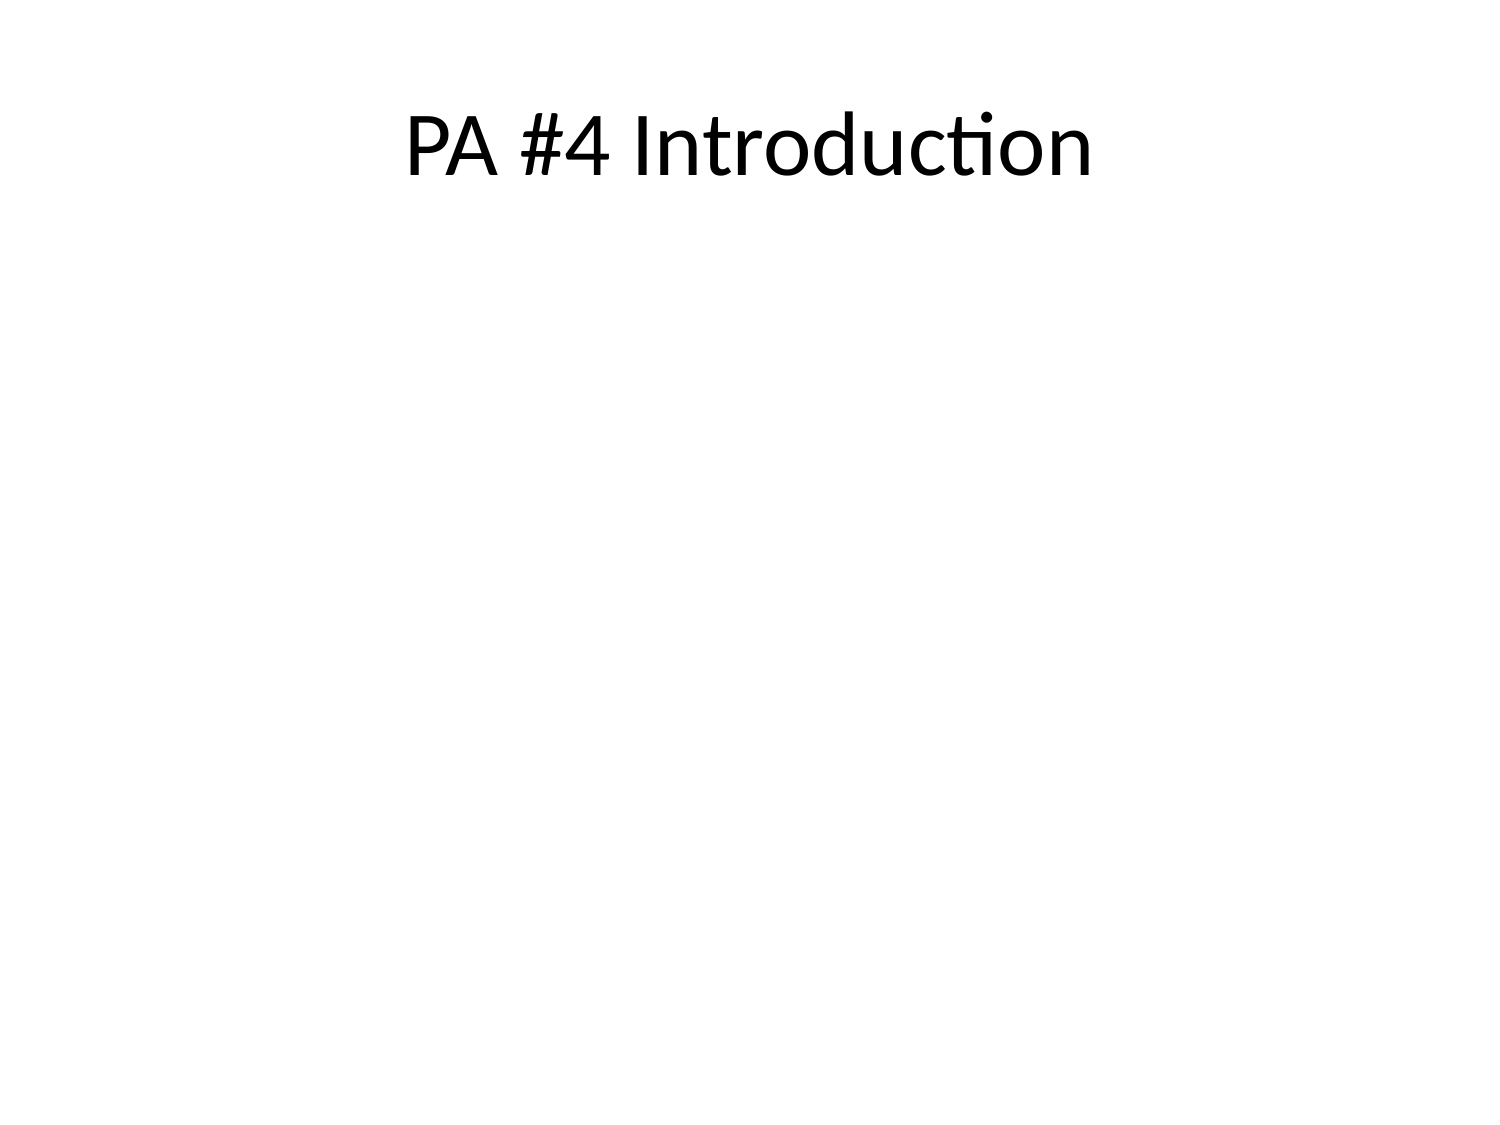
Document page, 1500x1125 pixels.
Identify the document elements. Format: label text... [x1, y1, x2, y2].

title PA #4 Introduction [75, 45, 1425, 233]
